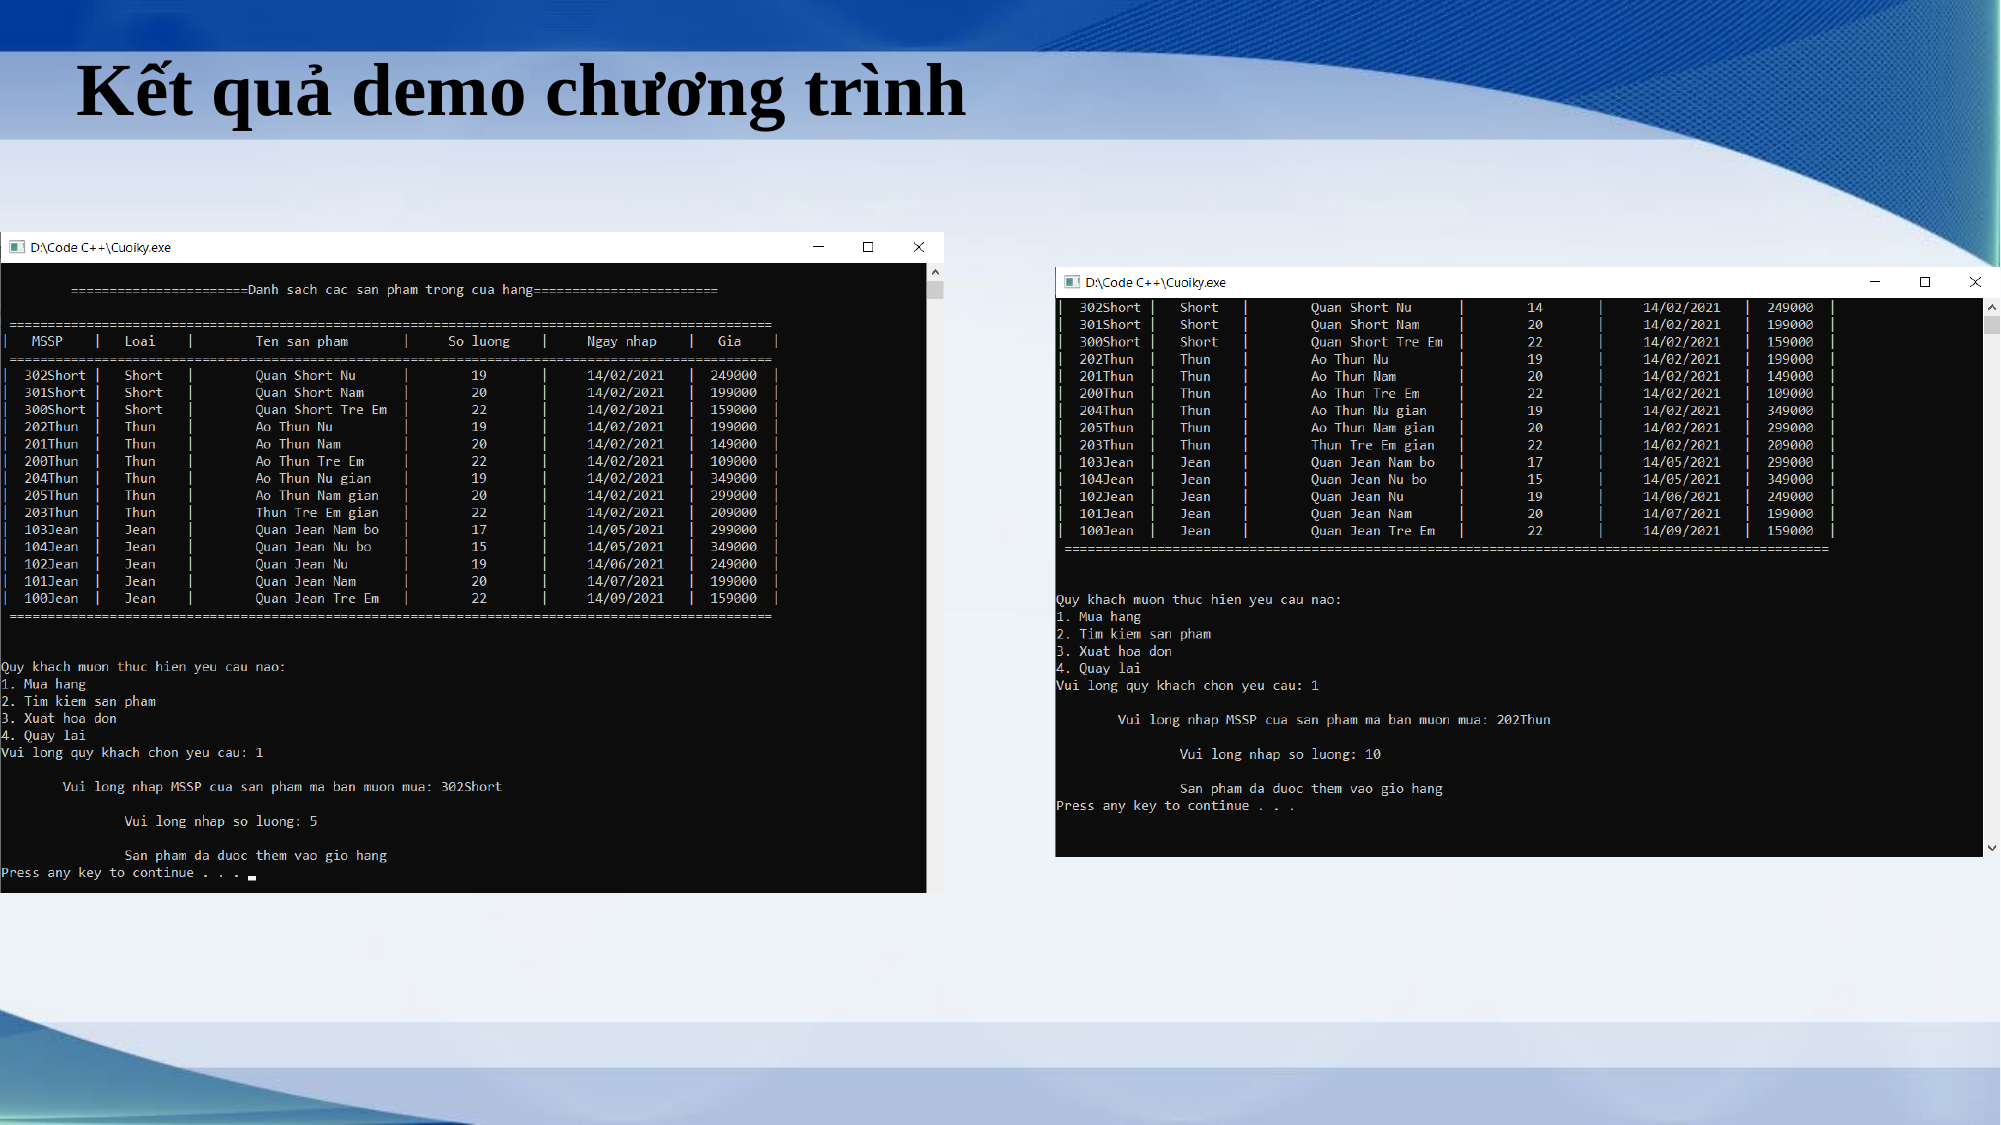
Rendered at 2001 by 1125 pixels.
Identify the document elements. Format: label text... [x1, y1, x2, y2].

text_box Kết quả demo chương trình [62, 33, 1795, 138]
picture [0, 0, 2001, 1125]
